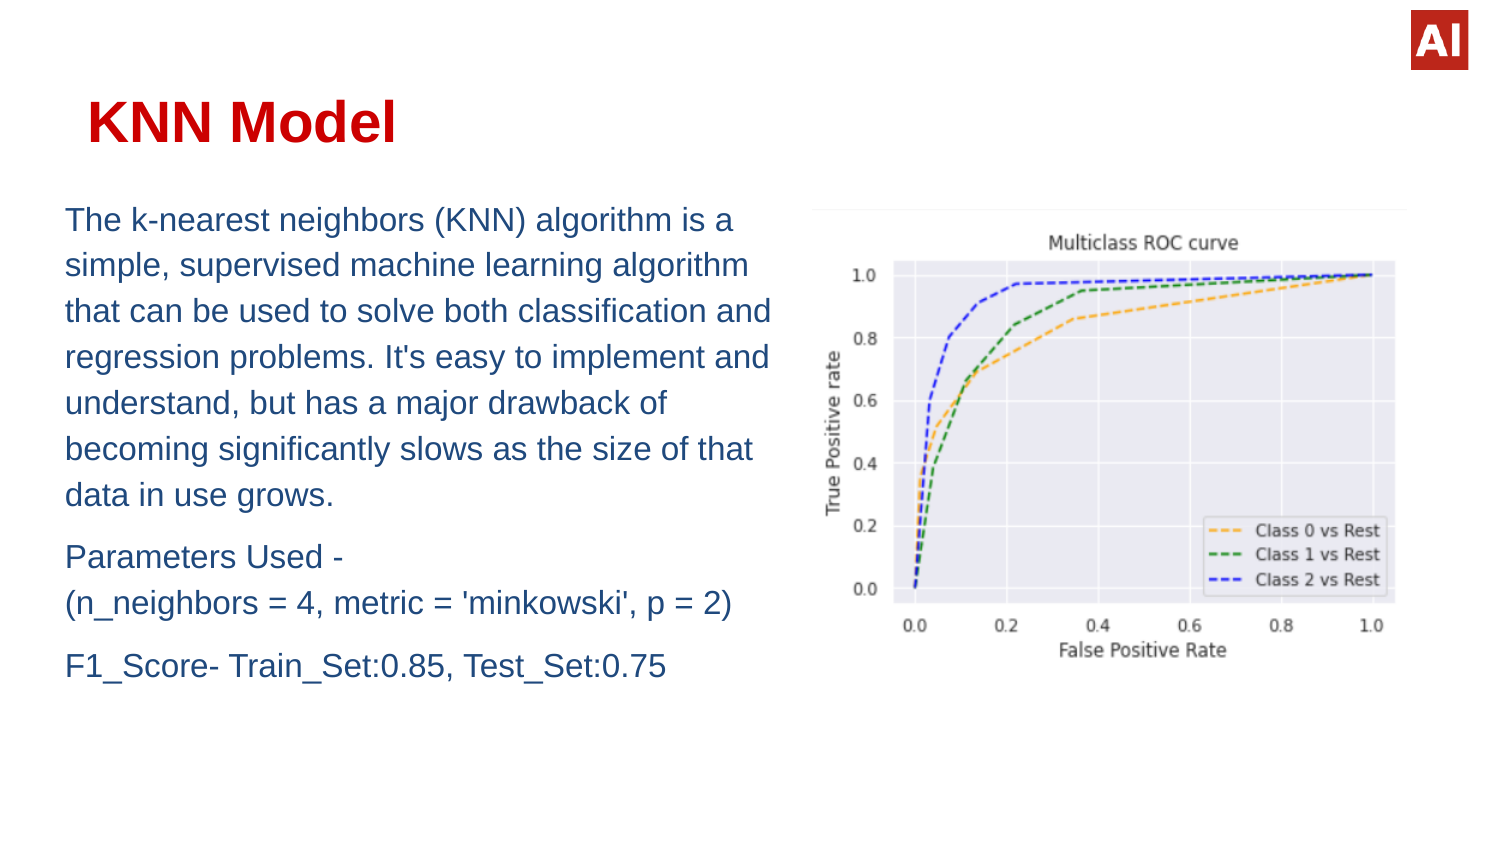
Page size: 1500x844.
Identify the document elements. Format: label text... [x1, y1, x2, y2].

picture [1411, 10, 1469, 70]
picture [812, 209, 1407, 673]
text_box The k-nearest neighbors (KNN) algorithm is a simple, supervised machine learning algorithm that can be used to solve both classification and regression problems. It's easy to implement and understand, but has a major drawback of becoming significantly slows as the size of that data in use grows. Parameters Used - (n_neighbors = 4, metric = 'minkowski', p = 2) F1_Score- Train_Set:0.85, Test_Set:0.75 [49, 184, 800, 692]
title KNN Model [87, 84, 718, 156]
